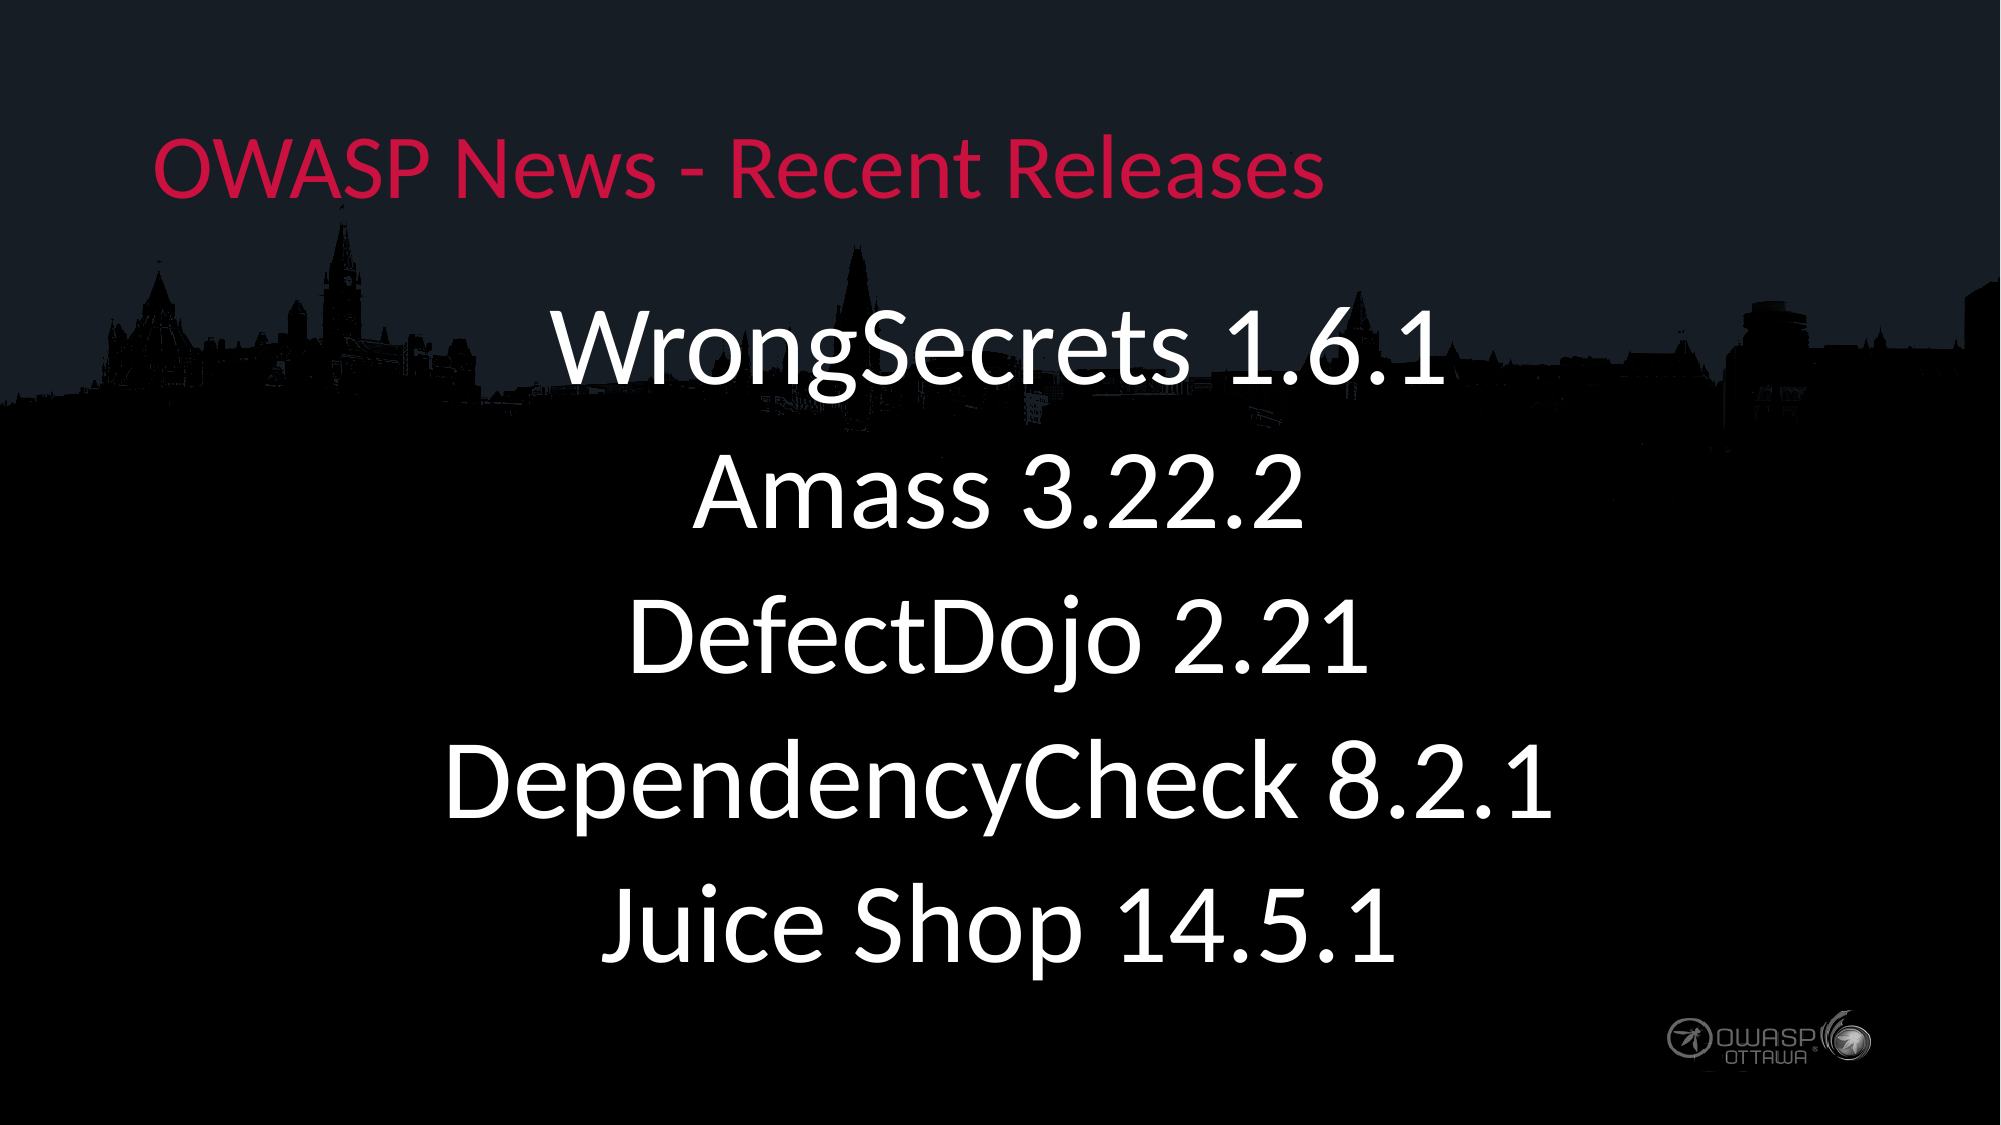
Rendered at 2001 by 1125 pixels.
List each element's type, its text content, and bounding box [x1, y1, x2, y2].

list WrongSecrets 1.6.1 Amass 3.22.2 DefectDojo 2.21 DependencyCheck 8.2.1 Juice Shop 14.5.1 [137, 262, 1863, 1003]
picture [0, 0, 2001, 1125]
title OWASP News - Recent Releases [137, 59, 1863, 262]
